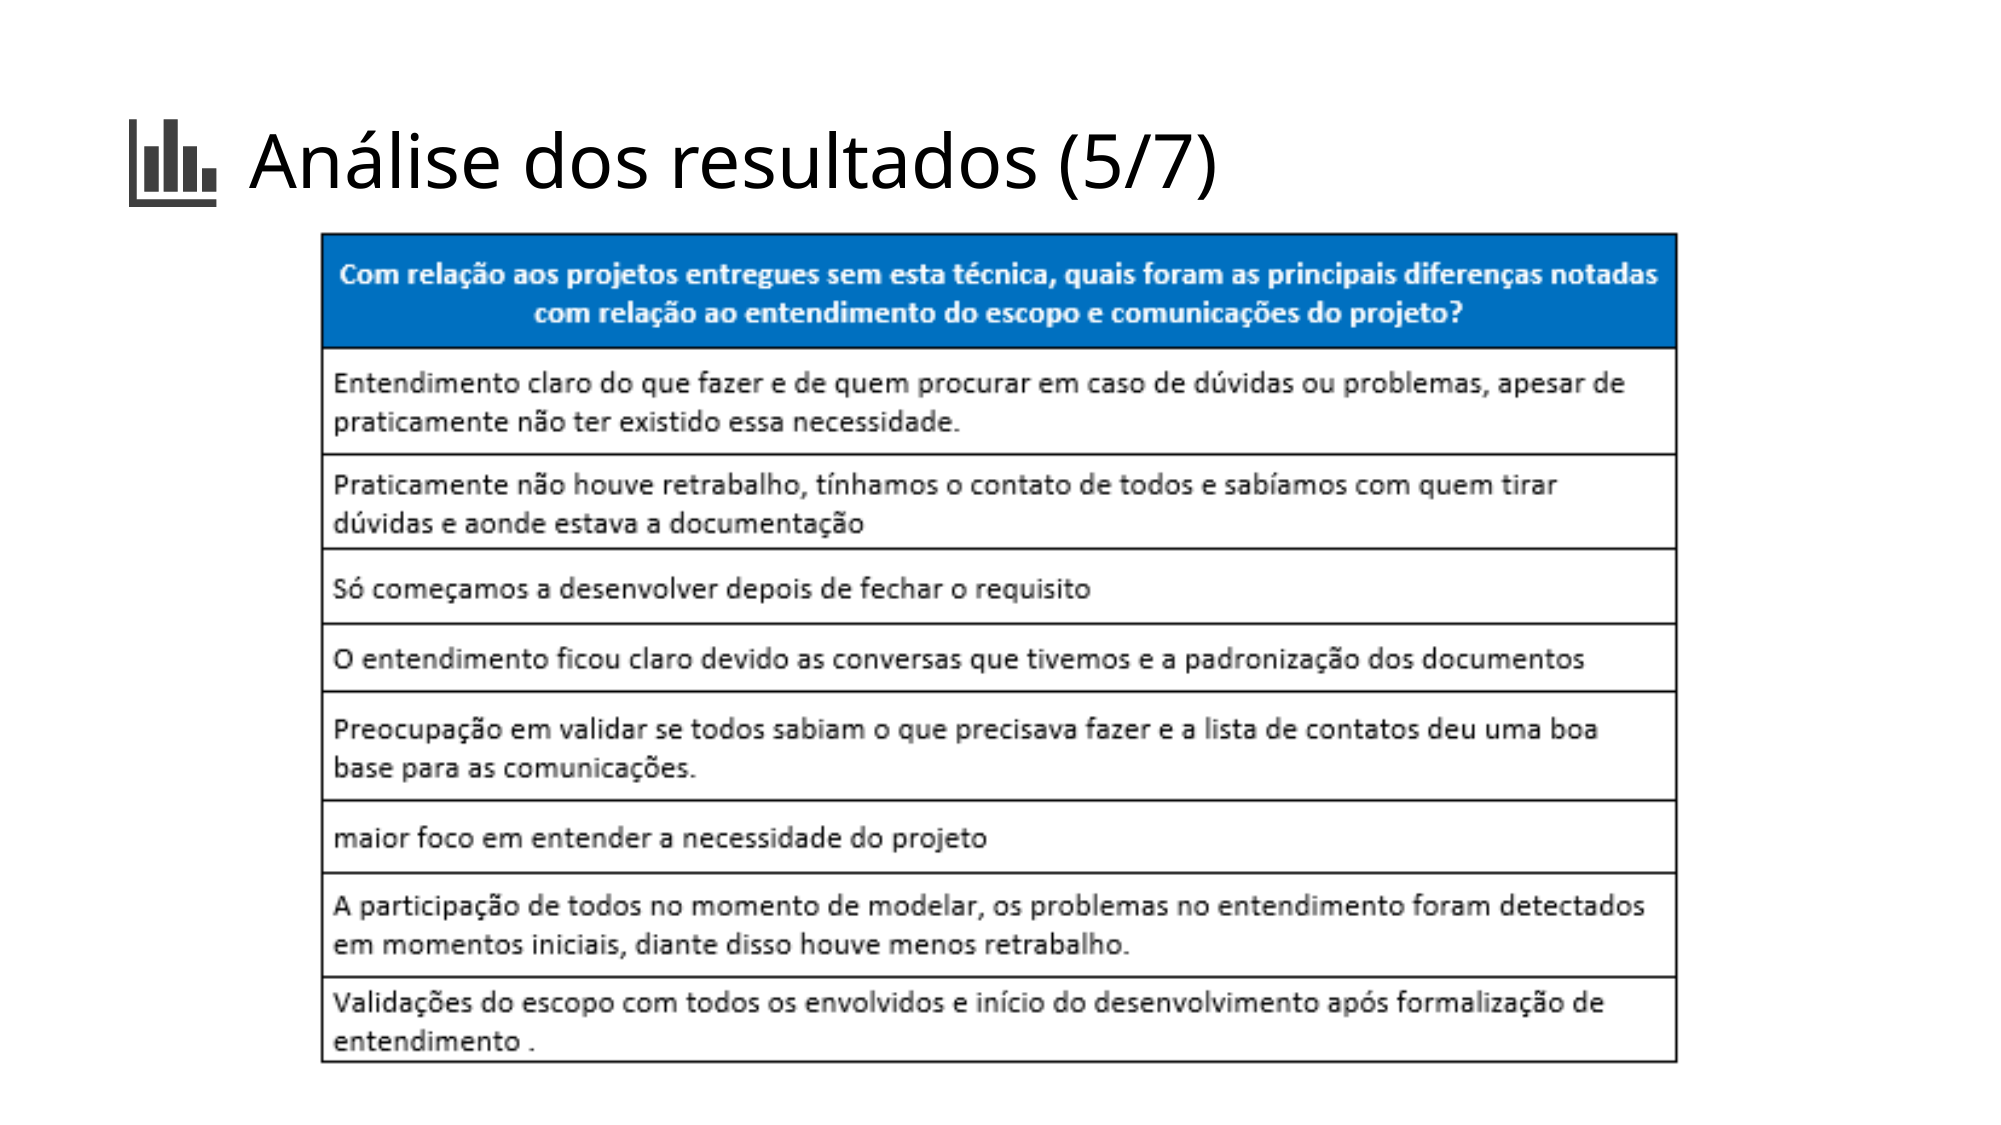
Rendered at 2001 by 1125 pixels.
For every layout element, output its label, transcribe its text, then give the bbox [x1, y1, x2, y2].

picture [110, 101, 234, 225]
title Análise dos resultados (5/7) [137, 59, 1863, 278]
picture [312, 224, 1688, 1083]
